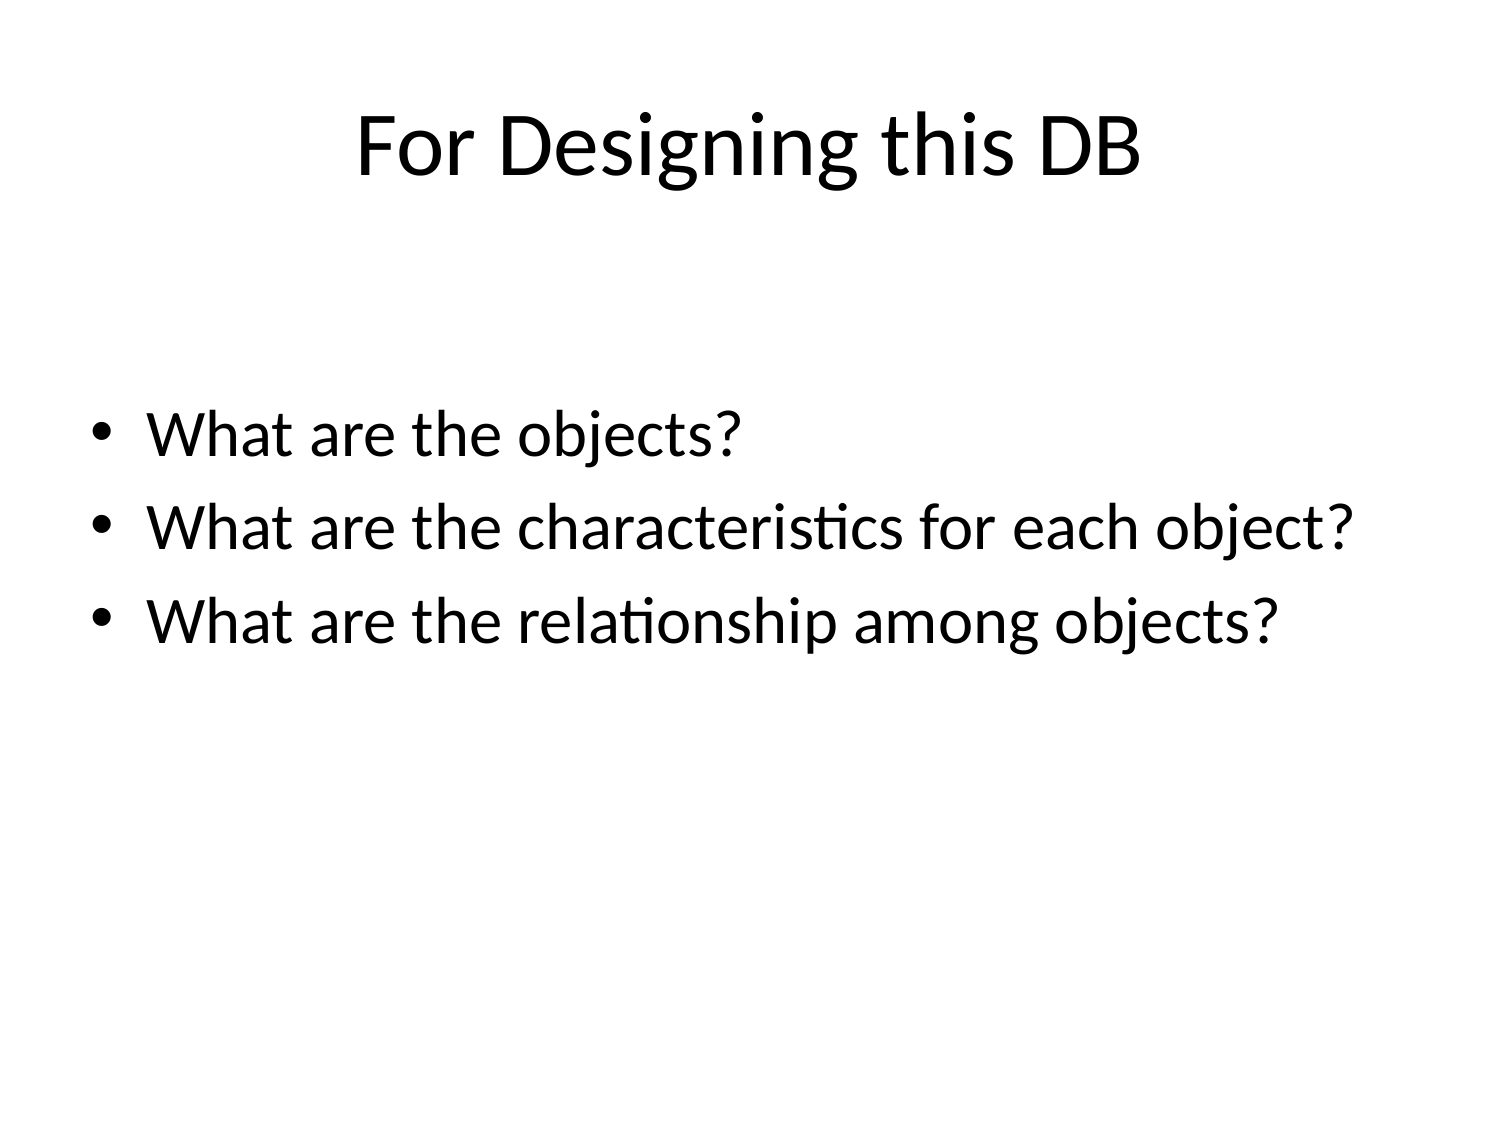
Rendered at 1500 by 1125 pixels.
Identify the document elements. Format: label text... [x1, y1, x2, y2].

list What are the objects? What are the characteristics for each object? What are the relationship among objects? [75, 382, 1425, 1125]
title For Designing this DB [75, 45, 1425, 233]
